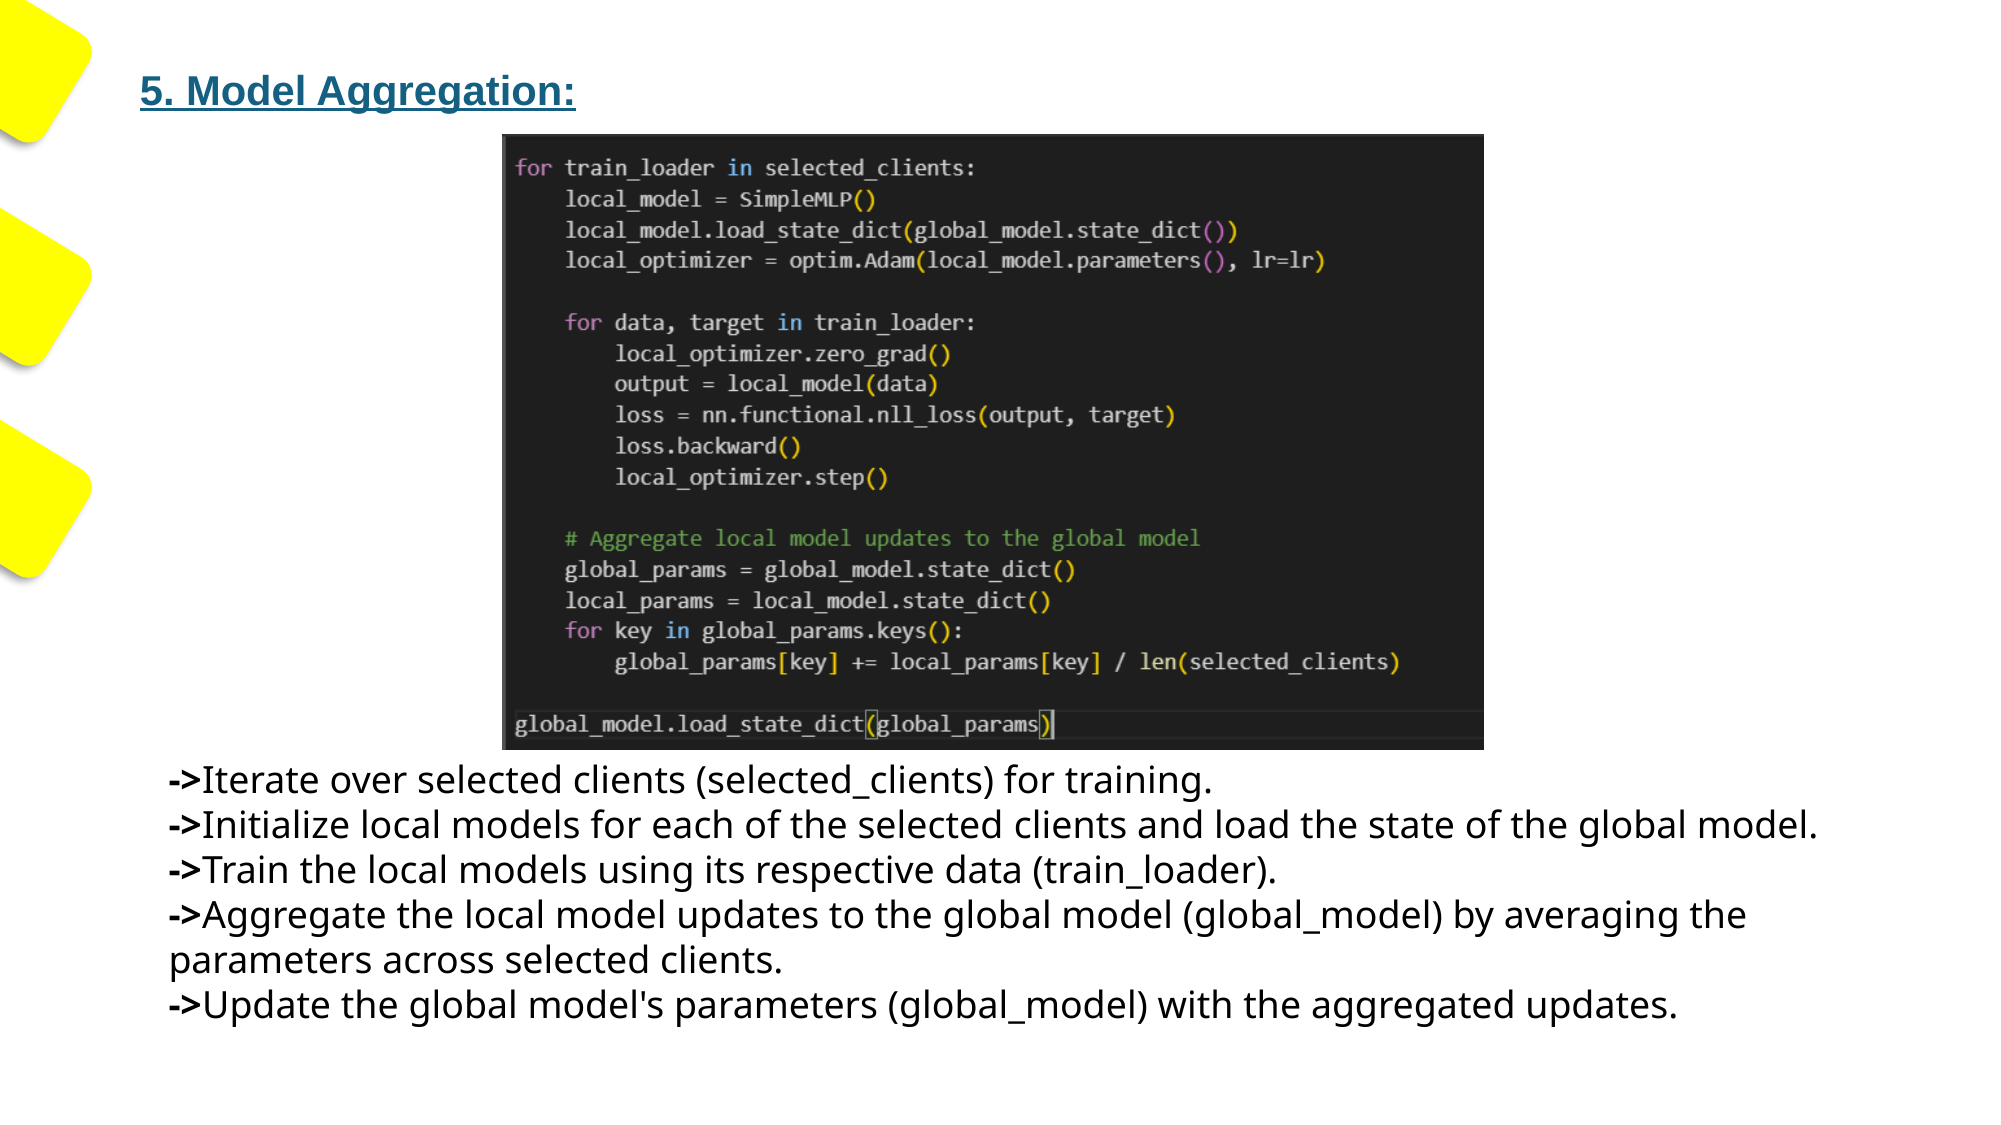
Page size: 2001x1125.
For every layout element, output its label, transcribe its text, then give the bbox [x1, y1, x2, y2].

text_box ->Iterate over selected clients (selected_clients) for training. ->Initialize local models for each of the selected clients and load the state of the global model. ->Train the local models using its respective data (train_loader). ->Aggregate the local model updates to the global model (global_model) by averaging the parameters across selected clients. ->Update the global model's parameters (global_model) with the aggregated updates. [153, 749, 1876, 1034]
text_box [0, 205, 94, 368]
text_box 5. Model Aggregation: [124, 56, 1416, 212]
picture [501, 134, 1484, 750]
text_box [0, 417, 94, 580]
text_box [0, 0, 94, 145]
